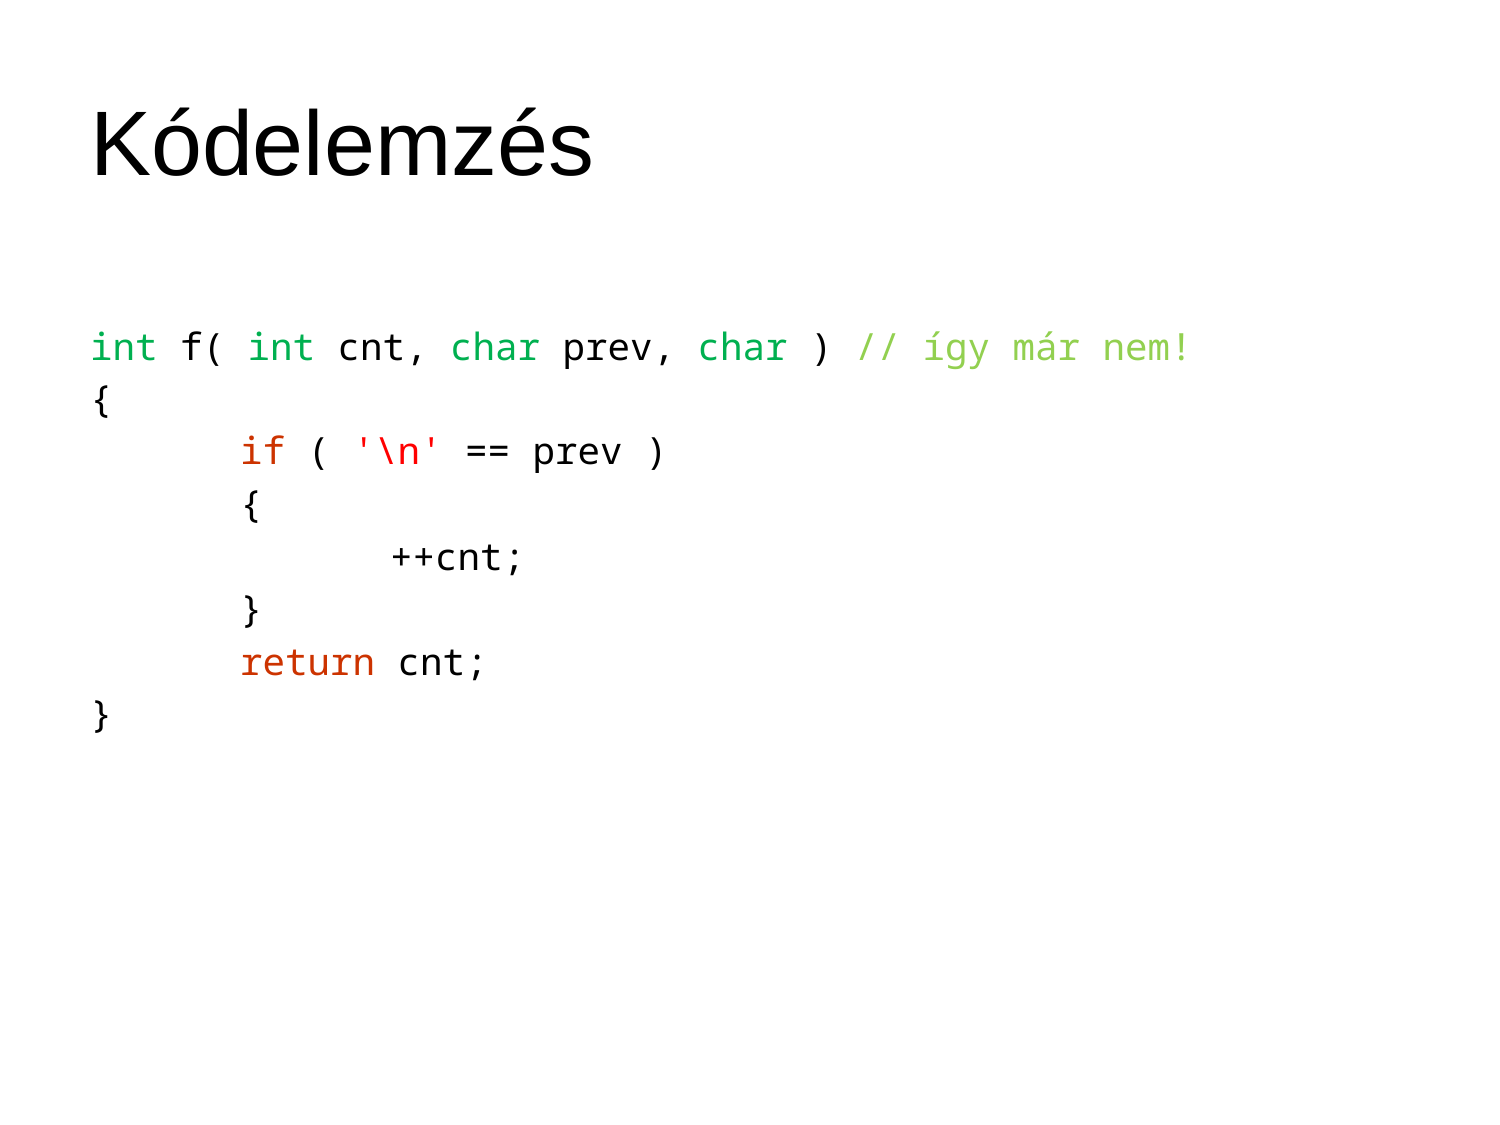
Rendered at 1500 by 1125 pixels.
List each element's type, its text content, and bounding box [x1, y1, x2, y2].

list int f( int cnt, char prev, char ) // így már nem! { if ( '\n' == prev ) { ++cnt; } return cnt; } [74, 262, 1426, 1006]
title Kódelemzés [74, 44, 1426, 233]
